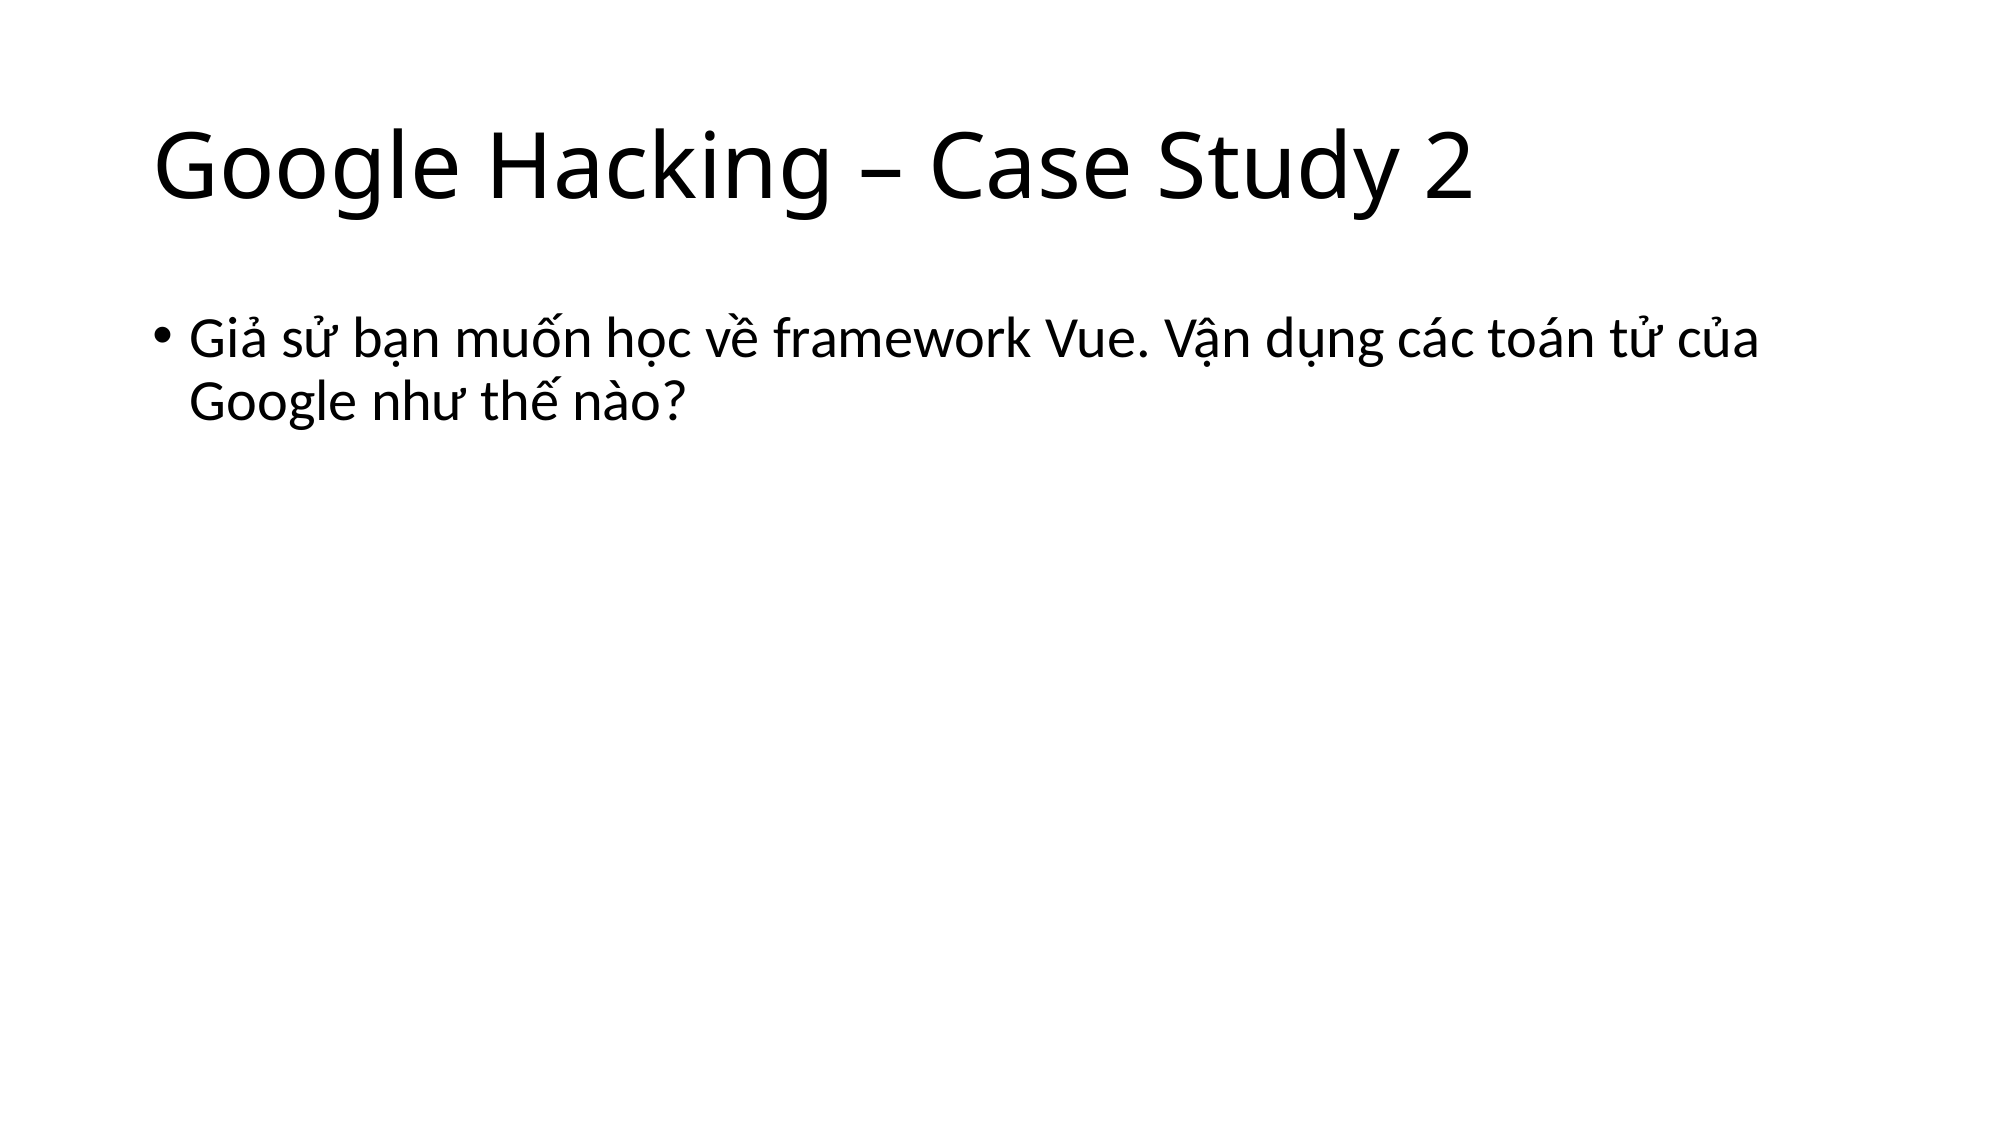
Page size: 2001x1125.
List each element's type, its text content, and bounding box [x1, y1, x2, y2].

list Giả sử bạn muốn học về framework Vue. Vận dụng các toán tử của Google như thế nào? [137, 299, 1863, 1014]
title Google Hacking – Case Study 2 [137, 59, 1863, 278]
